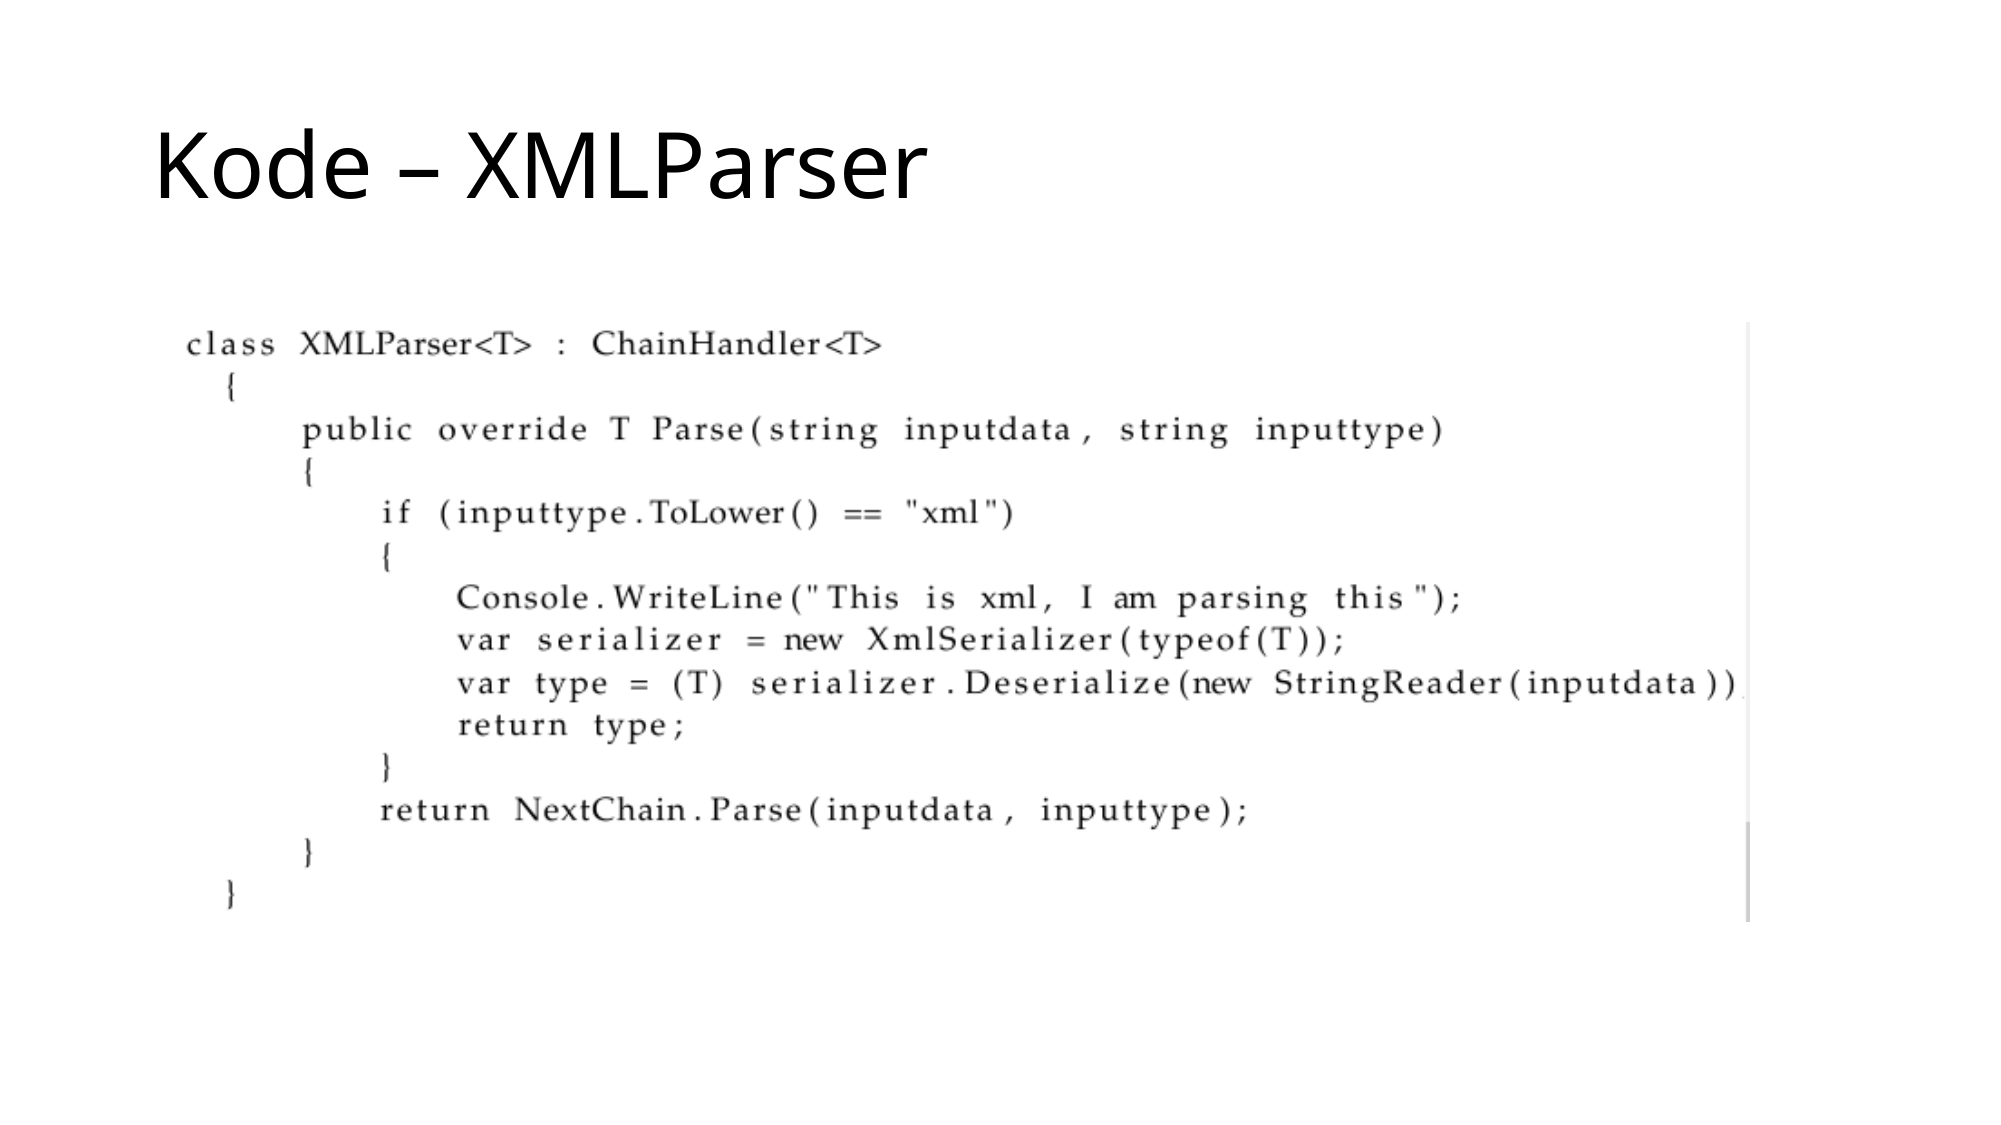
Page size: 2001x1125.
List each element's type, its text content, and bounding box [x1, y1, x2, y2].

picture [162, 322, 1750, 922]
title Kode – XMLParser [137, 59, 1863, 278]
